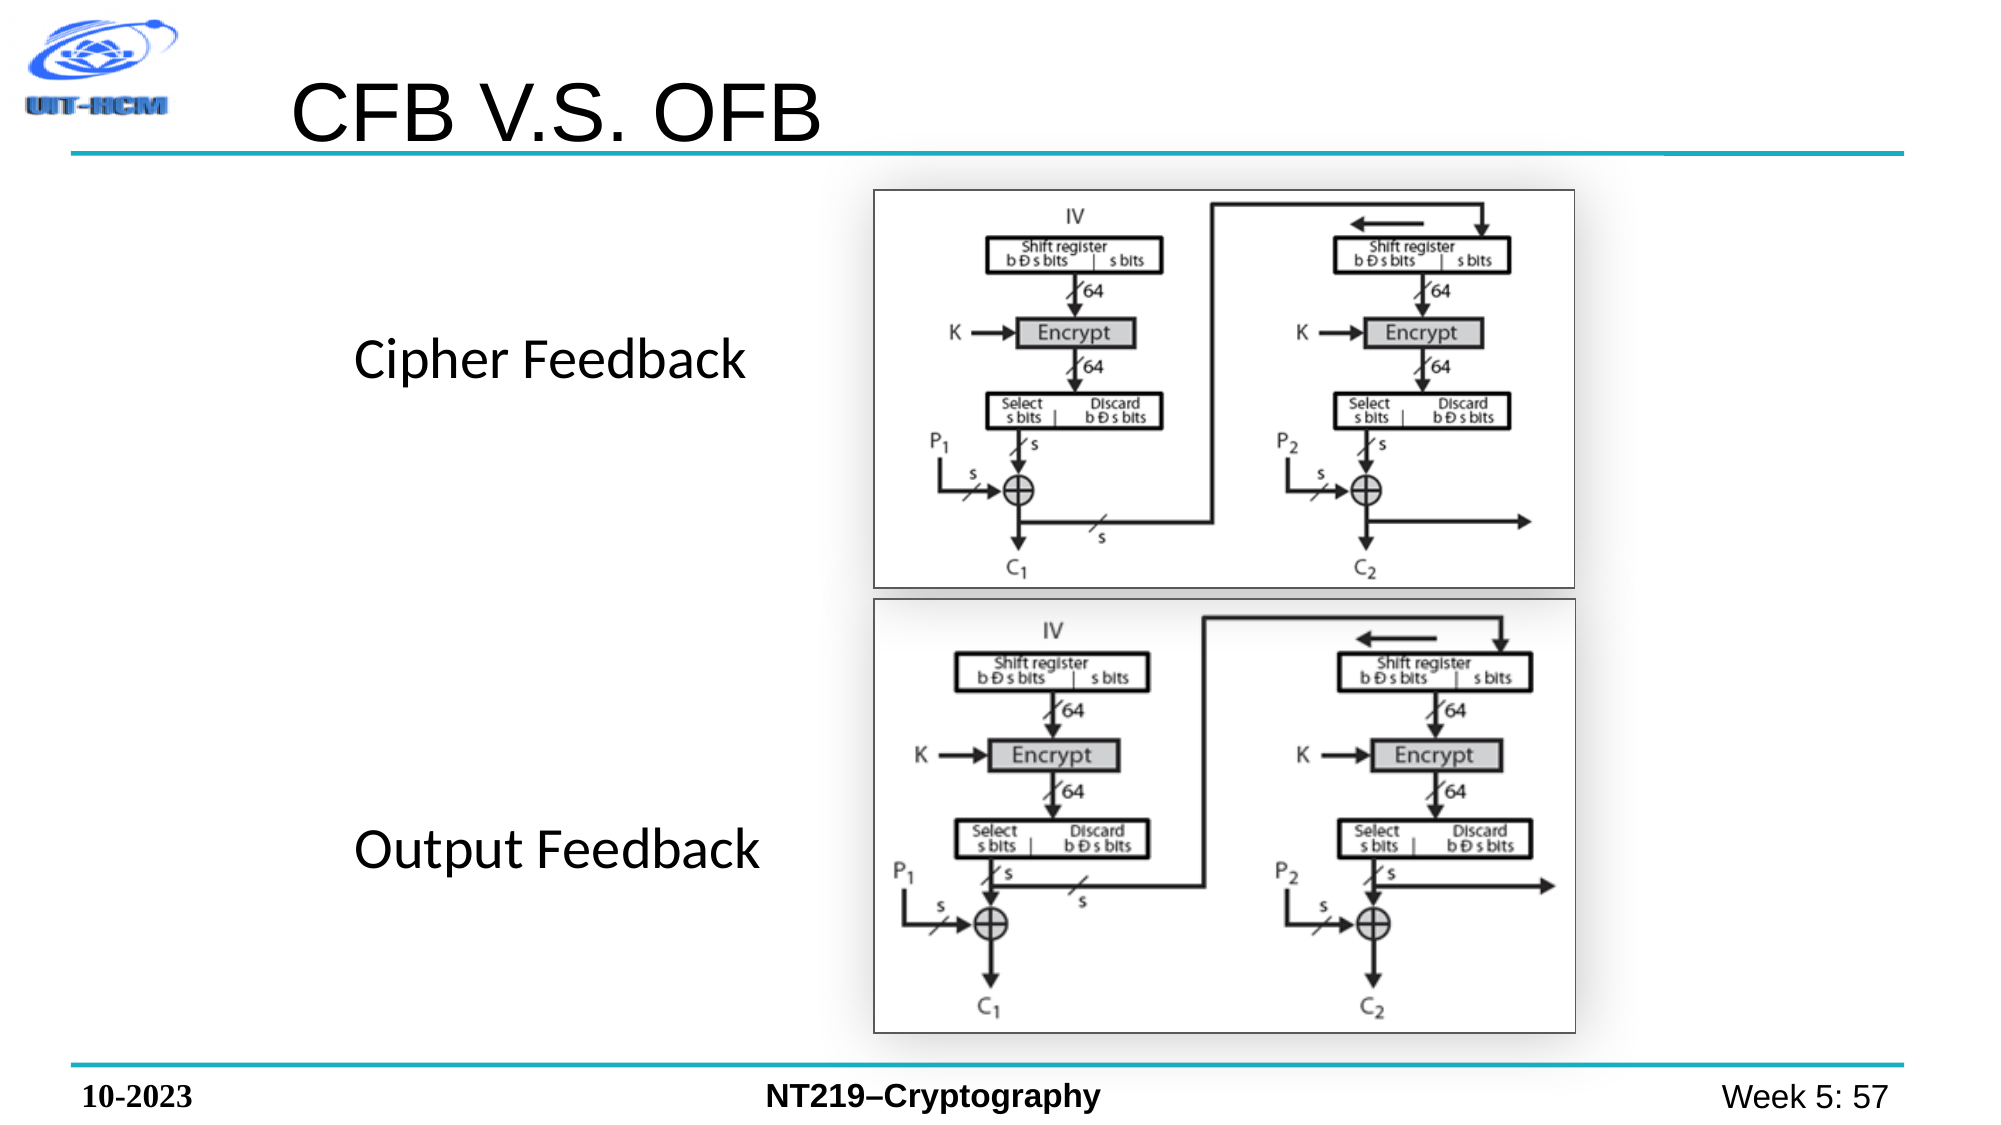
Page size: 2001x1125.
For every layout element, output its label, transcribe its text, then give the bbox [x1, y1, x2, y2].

picture [874, 599, 1576, 1033]
title CFB V.S. OFB [275, 42, 1882, 173]
picture [7, 8, 197, 125]
text_box Cipher Feedback Output Feedback [340, 312, 777, 888]
picture [874, 190, 1575, 588]
